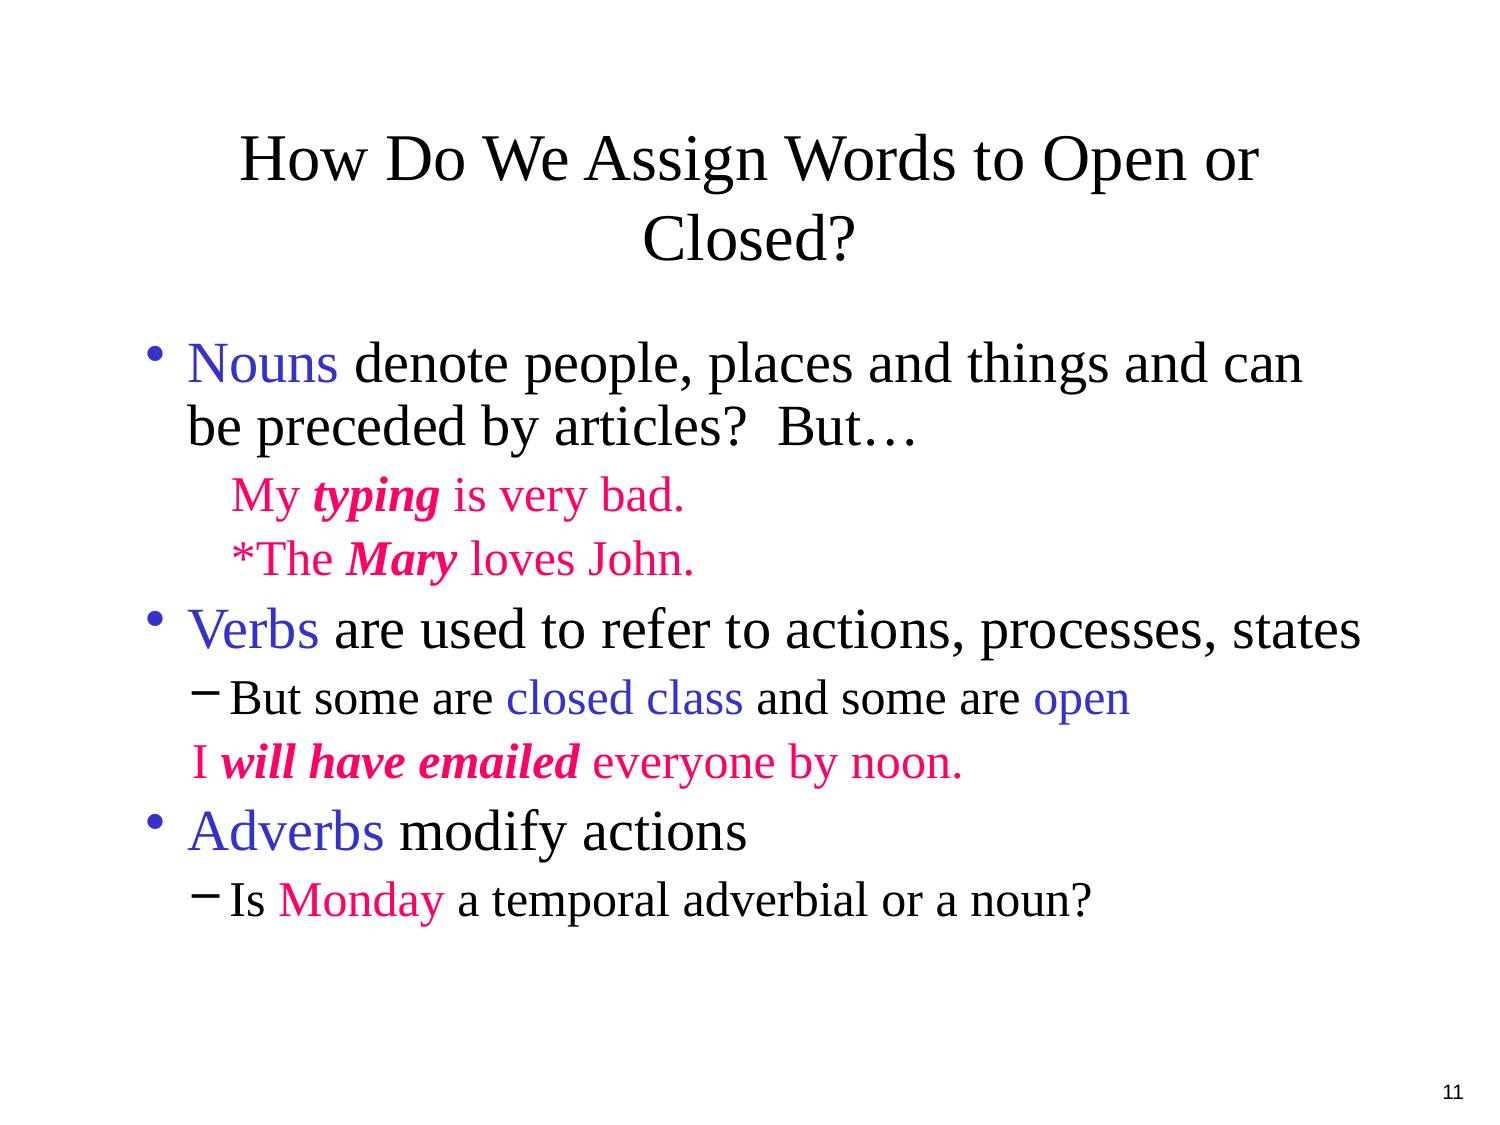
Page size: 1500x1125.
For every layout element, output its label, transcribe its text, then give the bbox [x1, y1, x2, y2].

text_box 11 [1418, 1051, 1479, 1112]
list Nouns denote people, places and things and can be preceded by articles? But… My typing is very bad. *The Mary loves John. Verbs are used to refer to actions, processes, states But some are closed class and some are open I will have emailed everyone by noon. Adverbs modify actions Is Monday a temporal adverbial or a noun? [112, 324, 1388, 1001]
title How Do We Assign Words to Open or Closed? [112, 99, 1388, 288]
